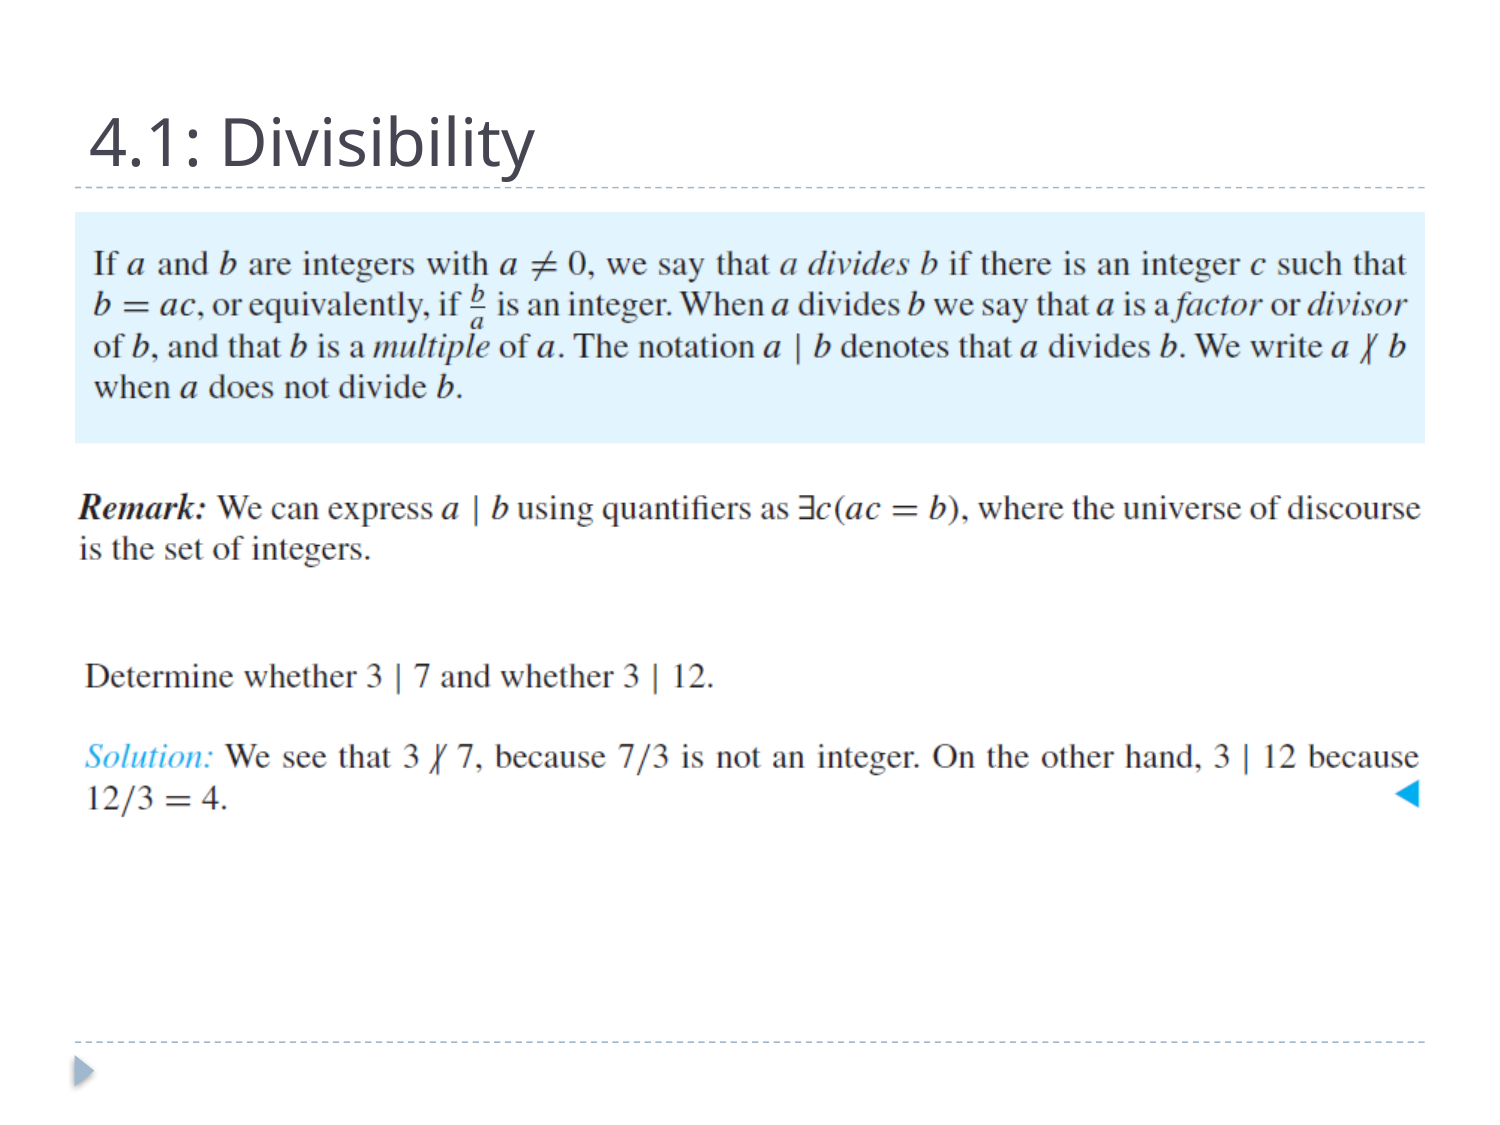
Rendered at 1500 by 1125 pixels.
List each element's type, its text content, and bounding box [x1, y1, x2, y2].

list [74, 212, 1426, 445]
title 4.1: Divisibility [75, 24, 1425, 188]
picture [74, 482, 1426, 576]
picture [74, 649, 1438, 835]
